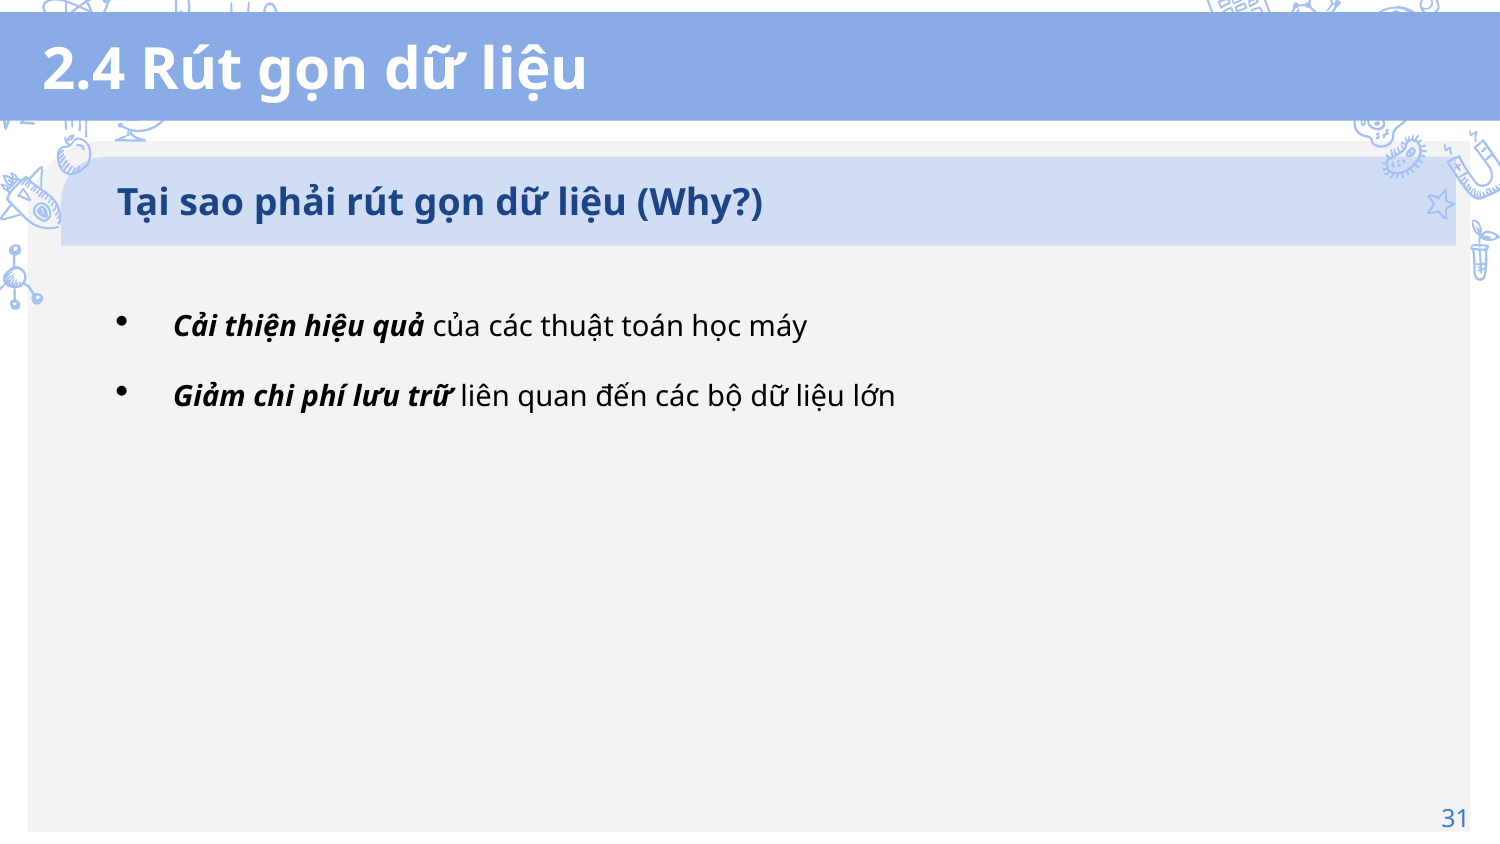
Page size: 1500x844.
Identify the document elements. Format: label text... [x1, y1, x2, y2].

text_box Tại sao phải rút gọn dữ liệu (Why?) [102, 170, 1369, 231]
text_box Cải thiện hiệu quả của các thuật toán học máy Giảm chi phí lưu trữ liên quan đến các bộ dữ liệu lớn [102, 264, 1153, 420]
title 2.4 Rút gọn dữ liệu [27, 29, 1035, 104]
slide_number 31 [1410, 796, 1500, 844]
